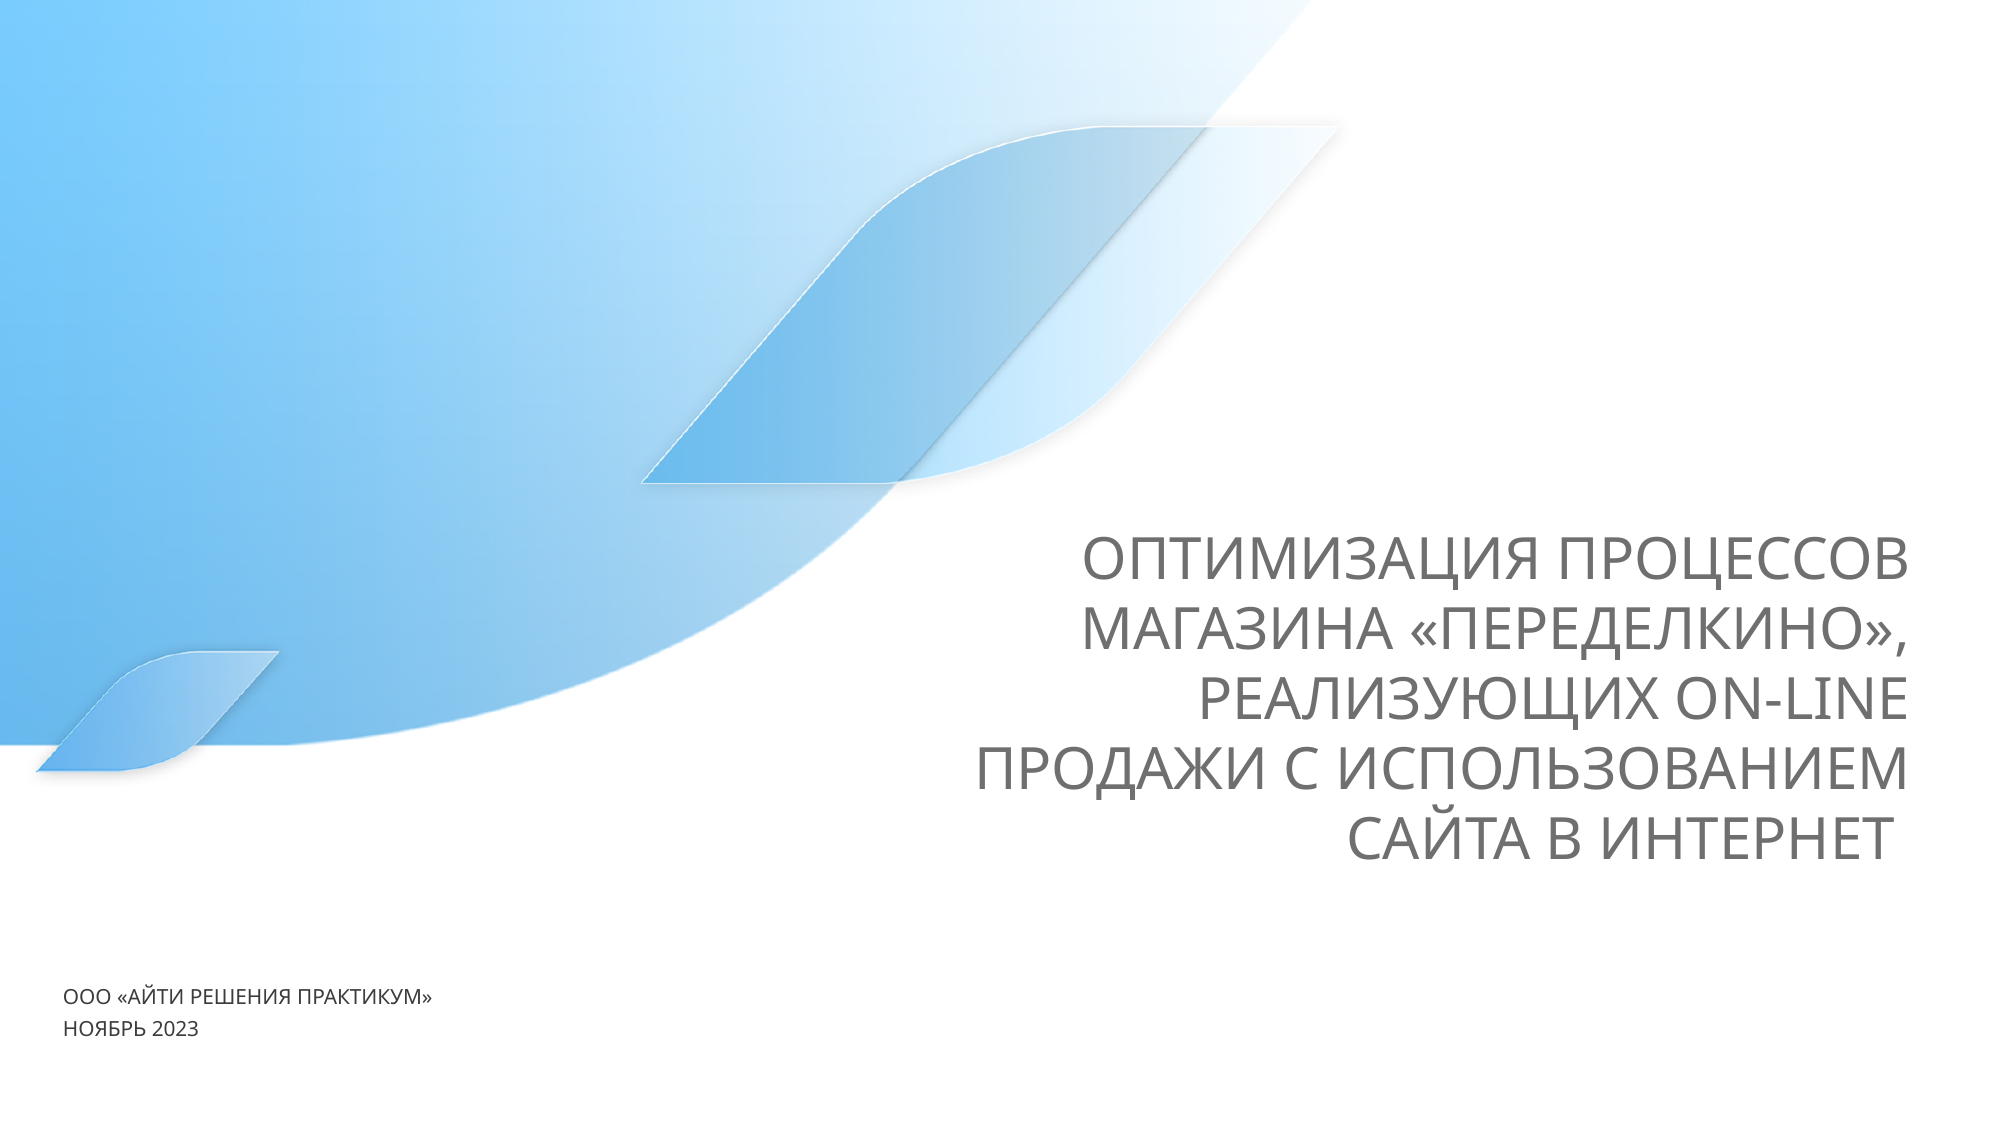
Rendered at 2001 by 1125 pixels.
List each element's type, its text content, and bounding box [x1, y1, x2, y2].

title ОПТИМИЗАЦИЯ ПРОЦЕССОВ МАГАЗИНА «ПЕРЕДЕЛКИНО», РЕАЛИЗУЮЩИХ ON-LINE ПРОДАЖИ С ИСПОЛЬЗОВАНИЕМ САЙТА В ИНТЕРНЕТ [915, 509, 1911, 790]
list ООО «АйТи Решения Практикум» [62, 986, 820, 1004]
subtitle Ноябрь 2023 [62, 1018, 820, 1036]
picture [0, 0, 1871, 1053]
